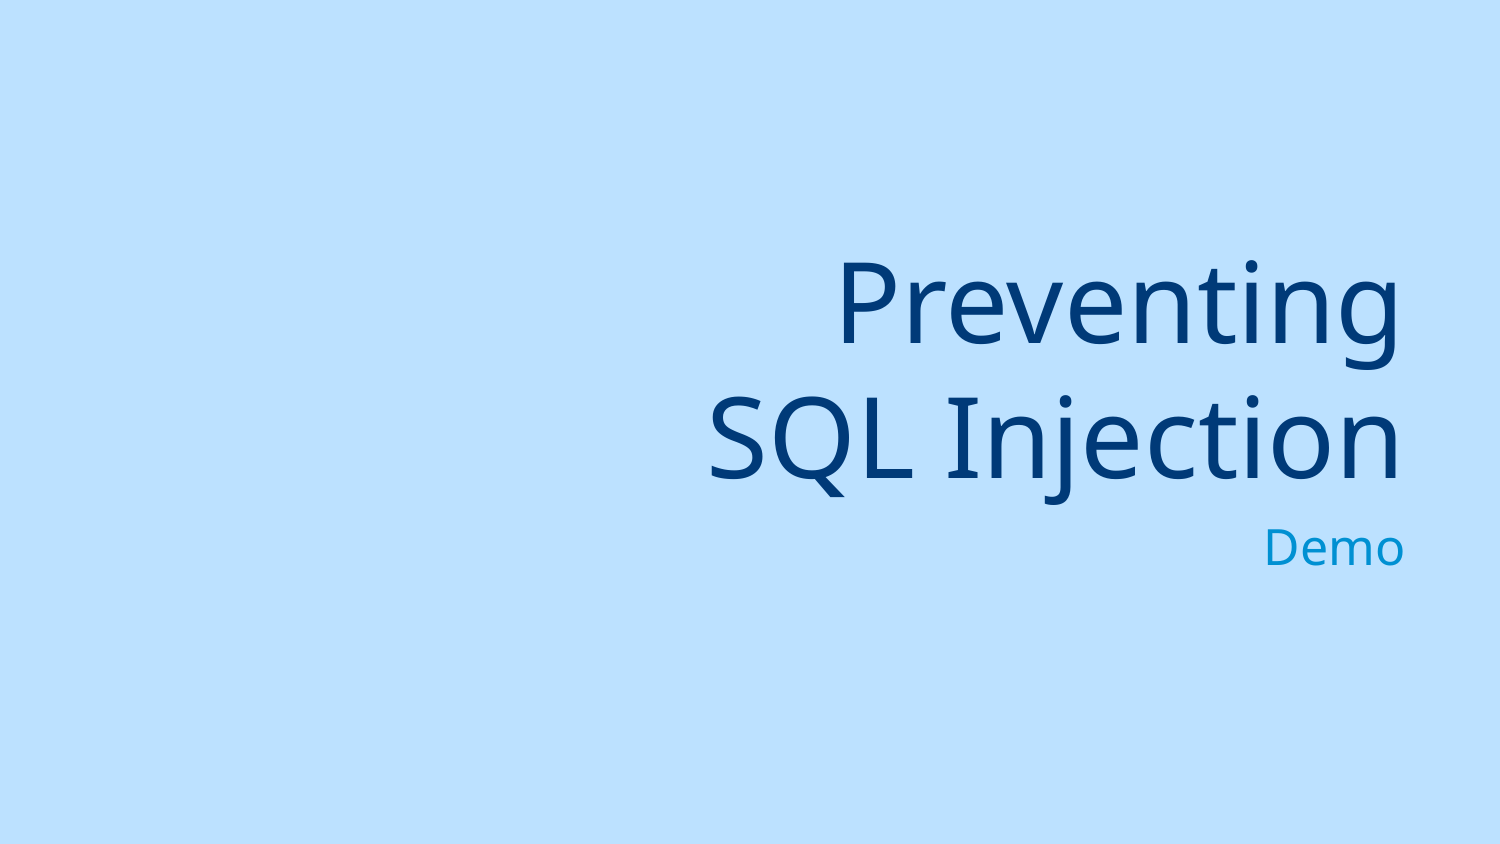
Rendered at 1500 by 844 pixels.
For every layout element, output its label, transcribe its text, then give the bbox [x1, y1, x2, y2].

subtitle Demo [691, 508, 1421, 583]
title Preventing SQL Injection [641, 318, 1421, 509]
